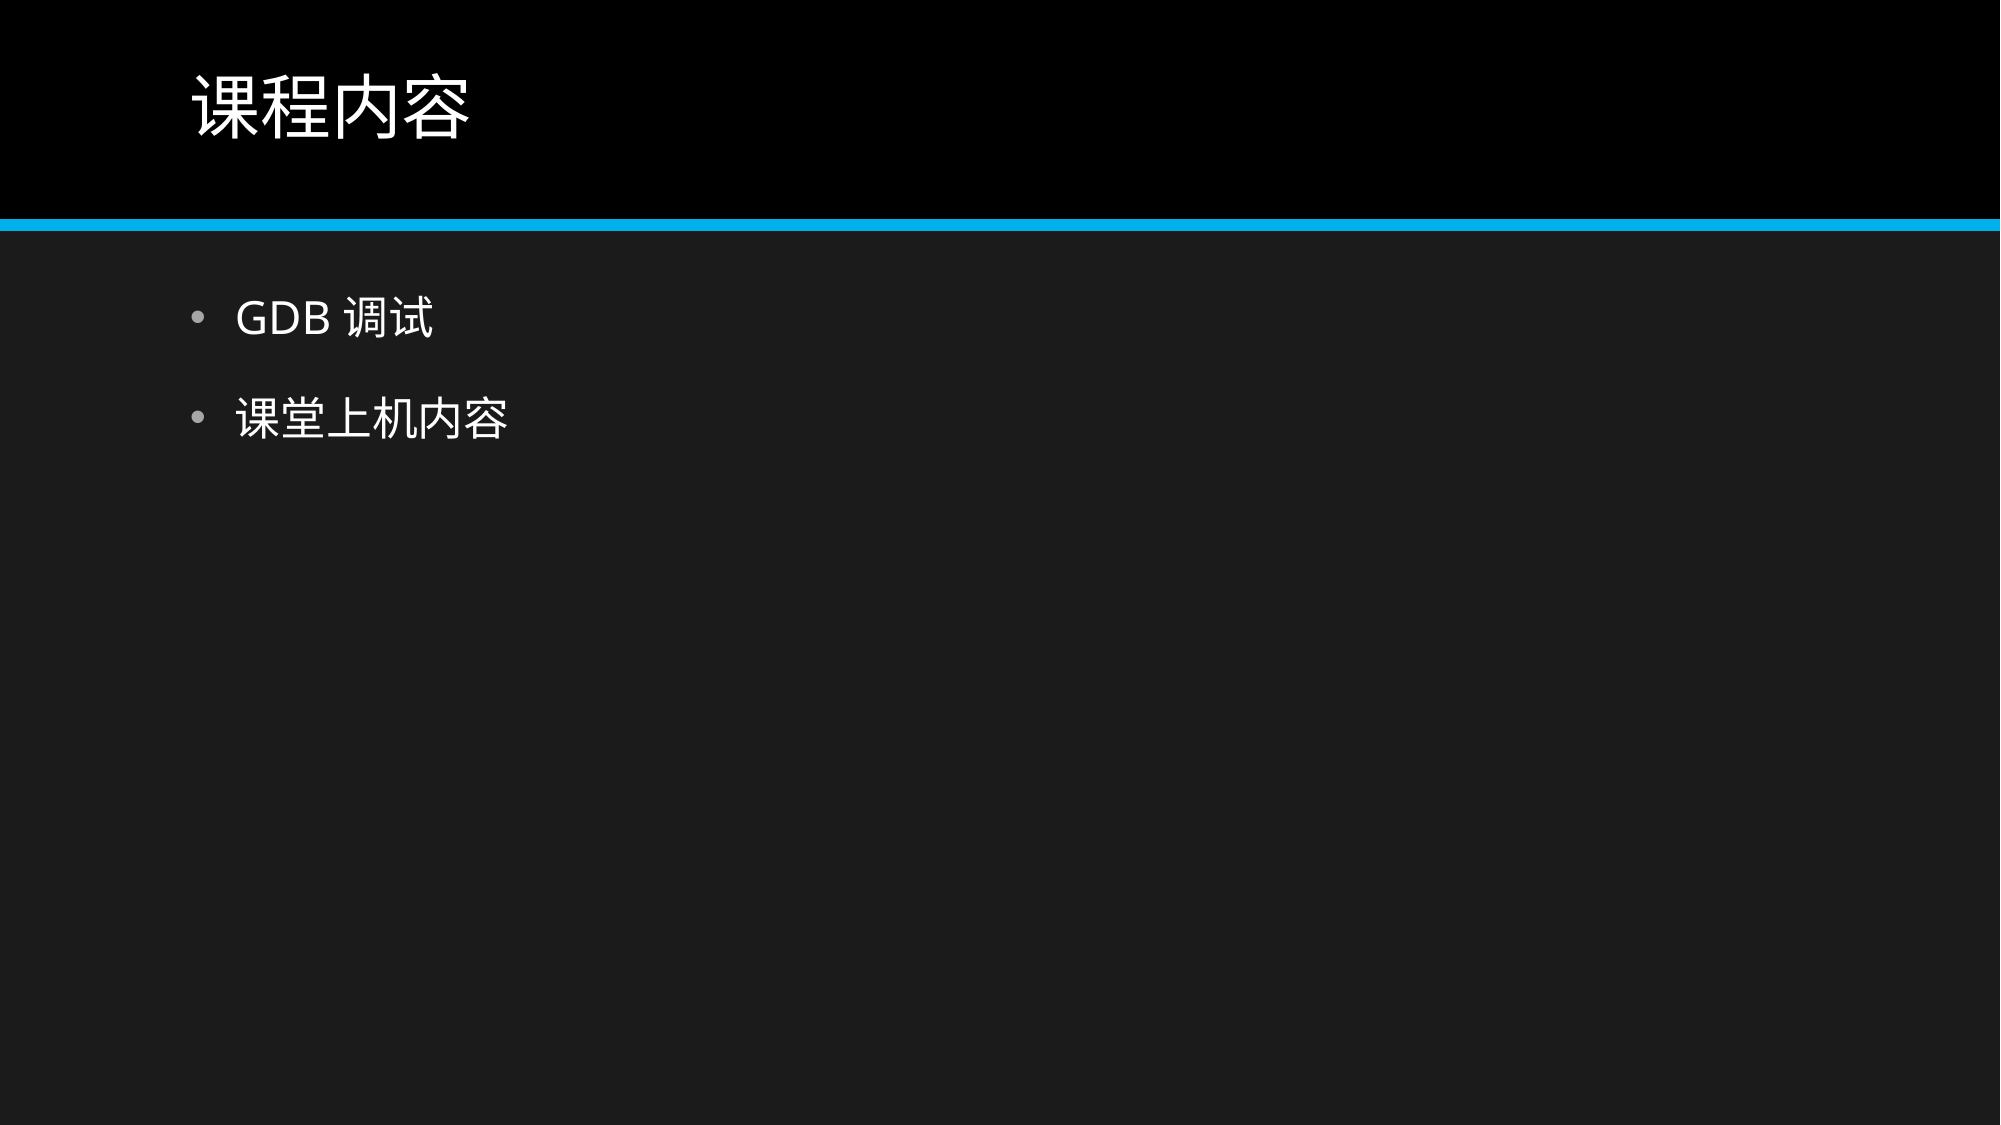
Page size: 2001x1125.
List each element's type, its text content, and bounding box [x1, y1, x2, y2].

list GDB调试 课堂上机内容 [174, 281, 1825, 1013]
title 课程内容 [174, 20, 1825, 201]
